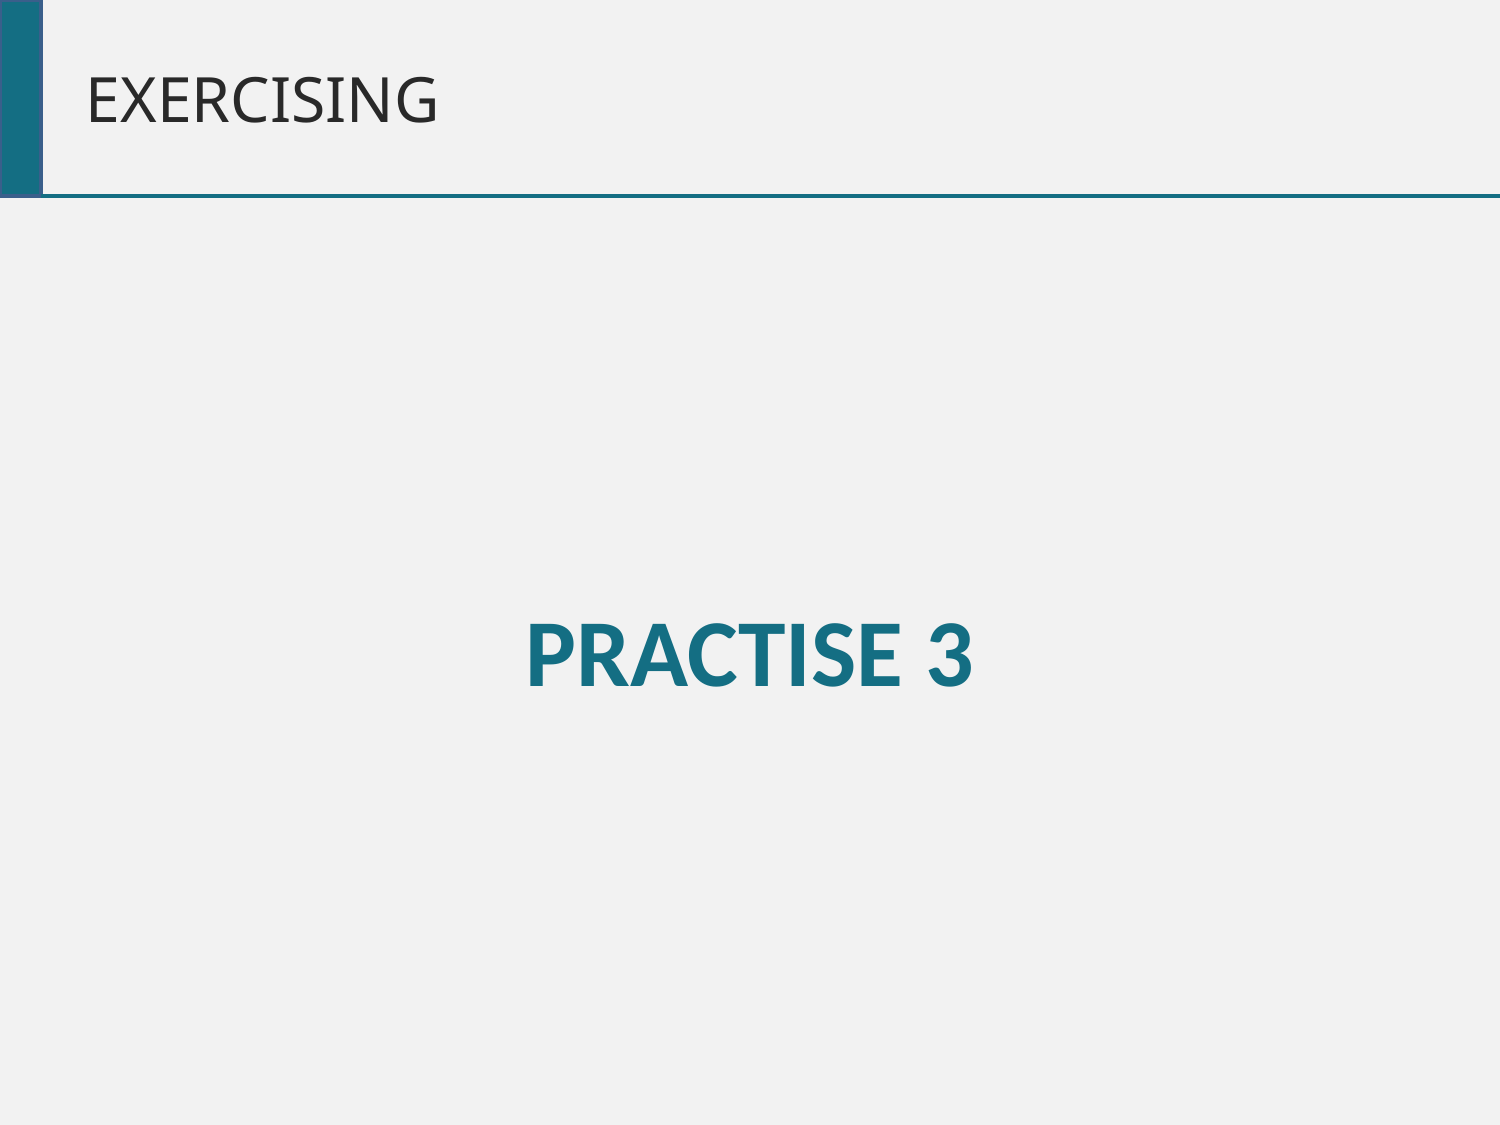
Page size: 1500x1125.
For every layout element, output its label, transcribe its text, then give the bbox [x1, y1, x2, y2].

list PRACTISE 3 [70, 219, 1430, 1077]
text_box EXERCISING [70, 0, 1294, 194]
text_box [0, 0, 43, 198]
